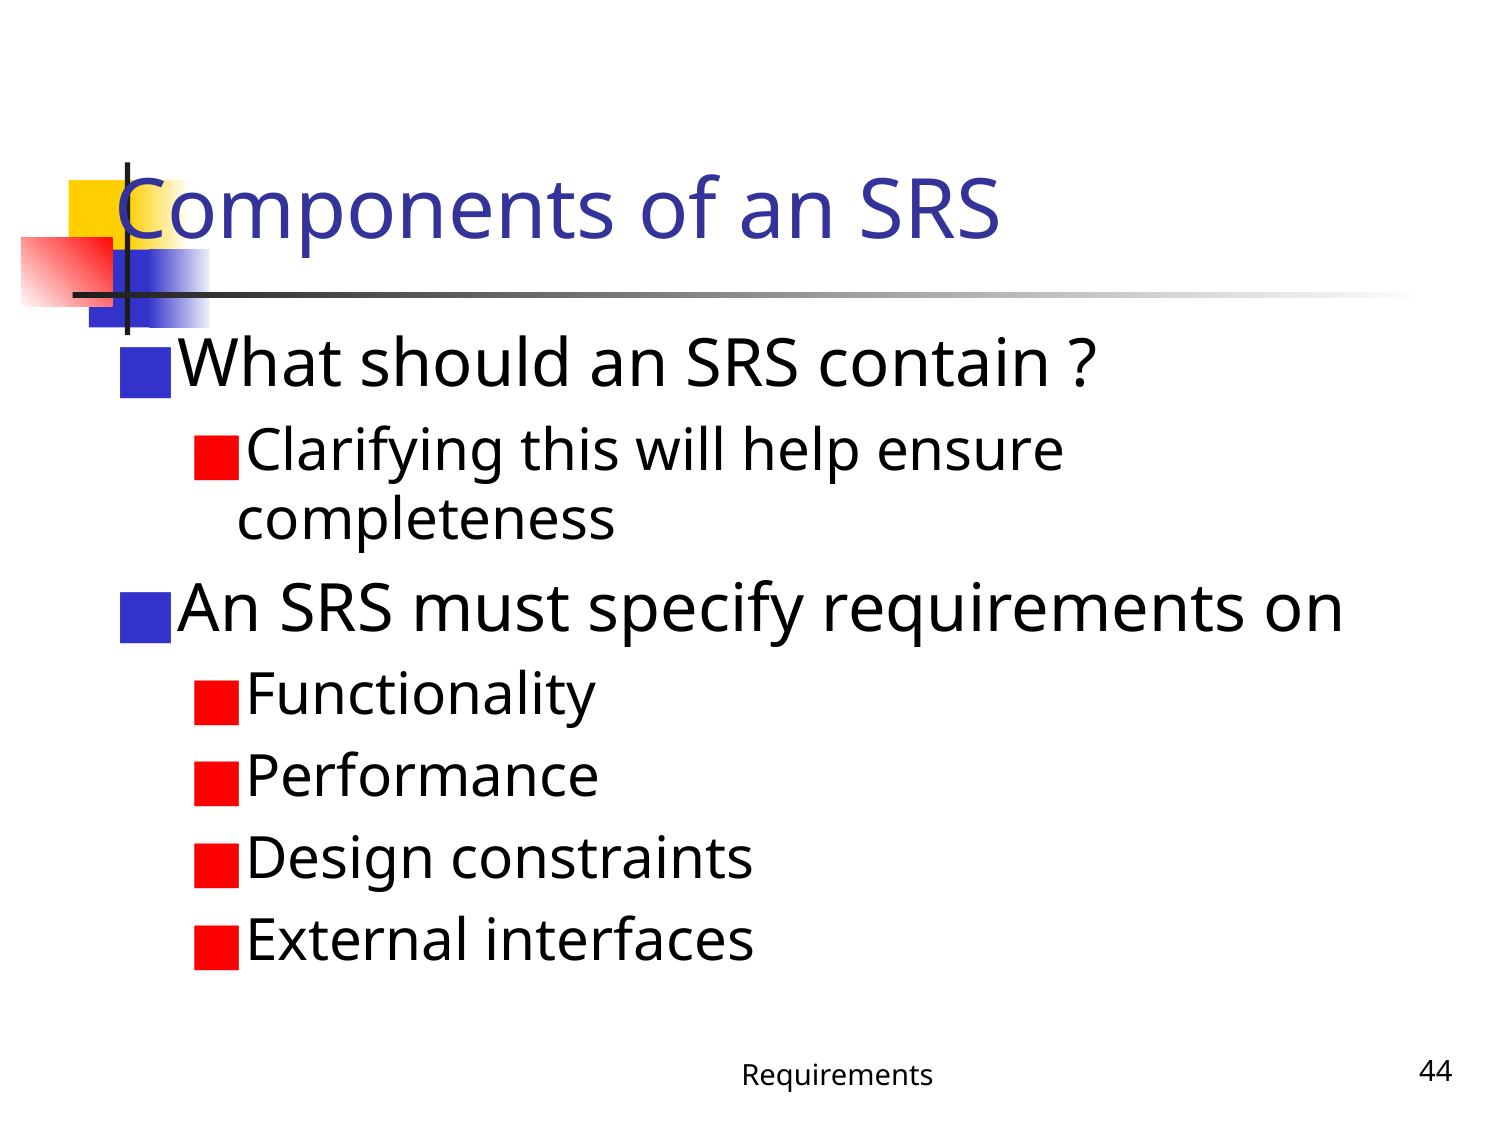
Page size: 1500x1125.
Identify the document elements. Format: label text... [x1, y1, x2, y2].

list What should an SRS contain ? Clarifying this will help ensure completeness An SRS must specify requirements on Functionality Performance Design constraints External interfaces [99, 312, 1388, 1038]
text_box ‹#› [1155, 1024, 1468, 1100]
title Components of an SRS [99, 87, 1388, 263]
text_box Requirements [600, 1038, 1075, 1100]
